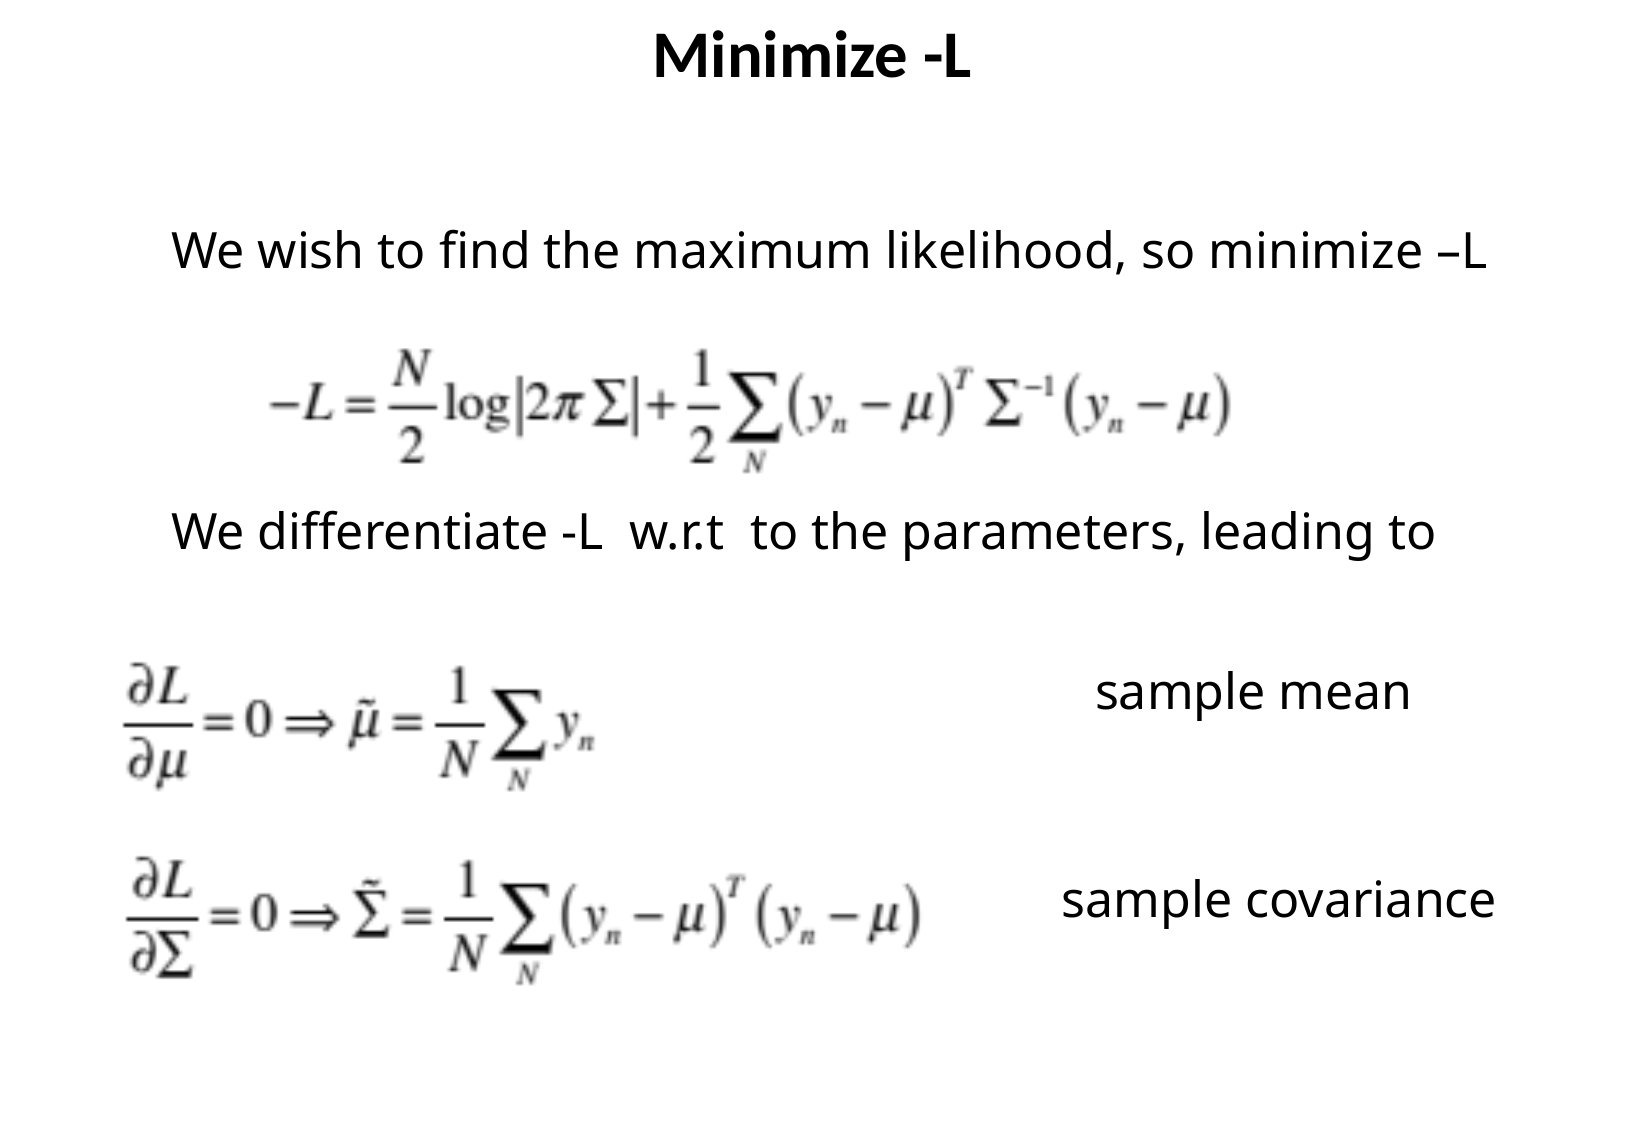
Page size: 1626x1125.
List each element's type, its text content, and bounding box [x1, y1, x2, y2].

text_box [121, 848, 927, 993]
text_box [118, 654, 606, 799]
text_box Minimize -L [81, 1, 1544, 100]
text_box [264, 336, 1235, 481]
text_box sample mean [1080, 652, 1428, 727]
text_box We wish to find the maximum likelihood, so minimize –L [156, 210, 1566, 286]
text_box We differentiate -L w.r.t to the parameters, leading to [156, 492, 1625, 568]
text_box sample covariance [1047, 860, 1513, 936]
